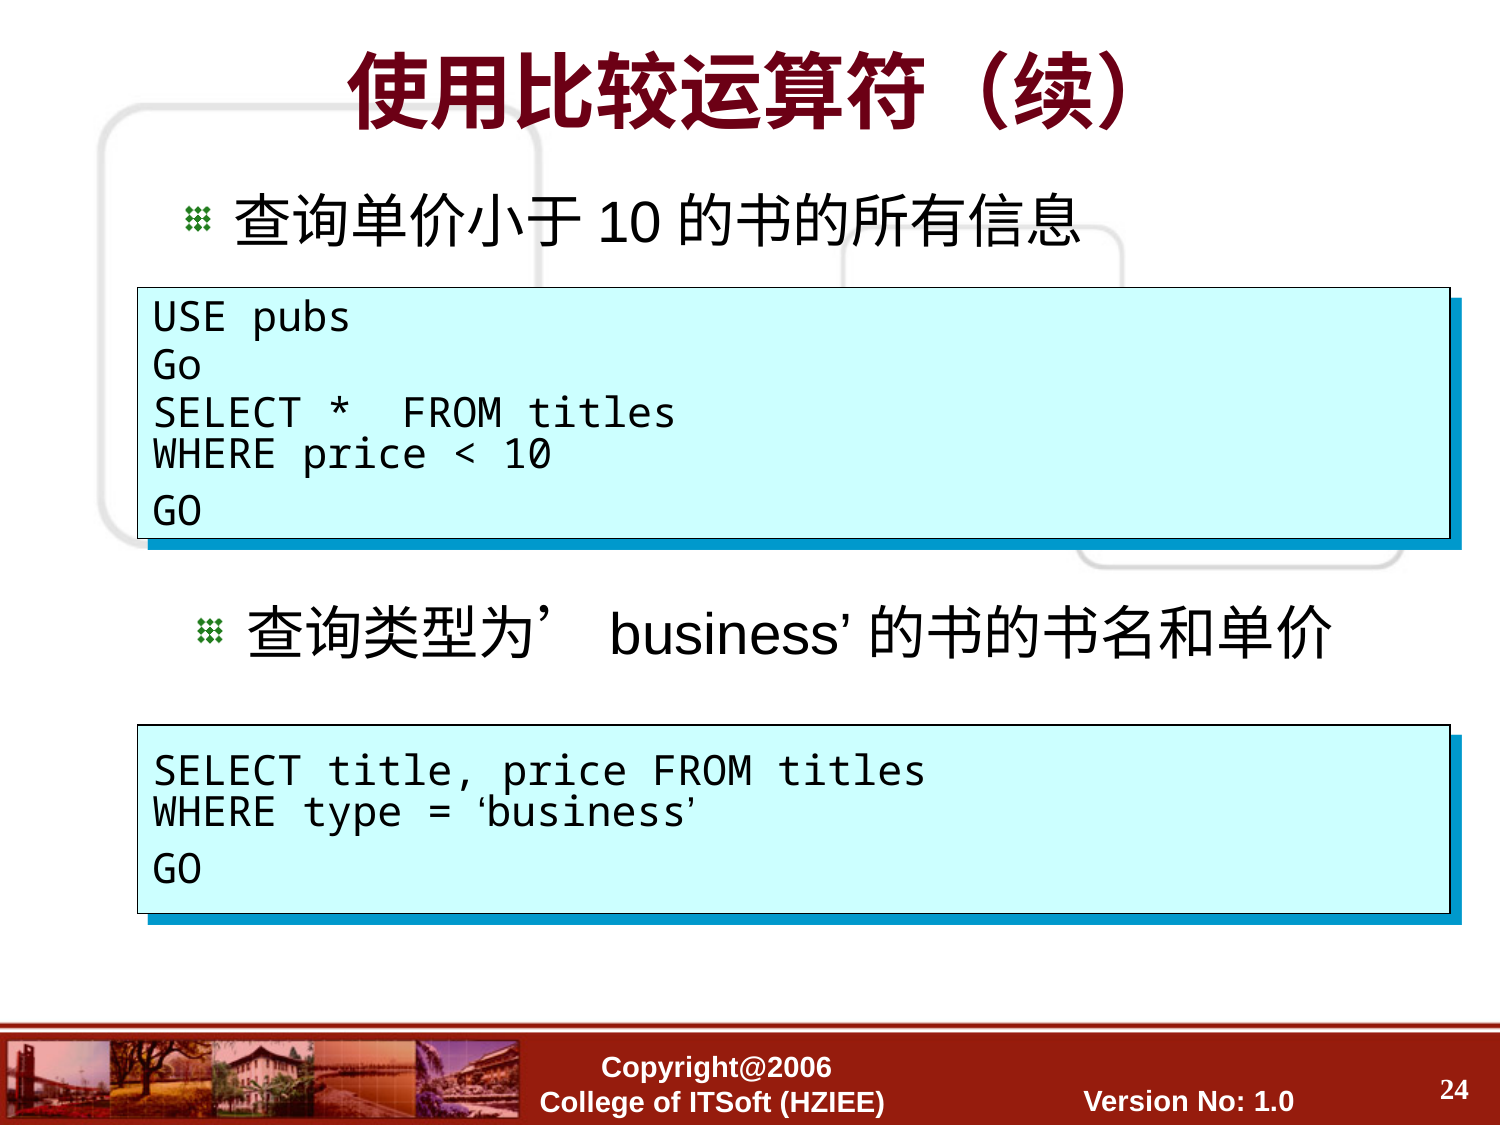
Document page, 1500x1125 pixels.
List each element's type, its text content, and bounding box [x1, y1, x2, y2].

text_box USE pubs Go SELECT * FROM titles WHERE price < 10 GO [137, 287, 1450, 539]
title 使用比较运算符（续） [87, 37, 1438, 142]
text_box 查询类型为’business’的书的书名和单价 [174, 575, 1413, 688]
text_box SELECT title, price FROM titles WHERE type = ‘business’ GO [137, 725, 1450, 914]
picture [0, 0, 1500, 1125]
list 查询单价小于10的书的所有信息 [162, 162, 1238, 275]
